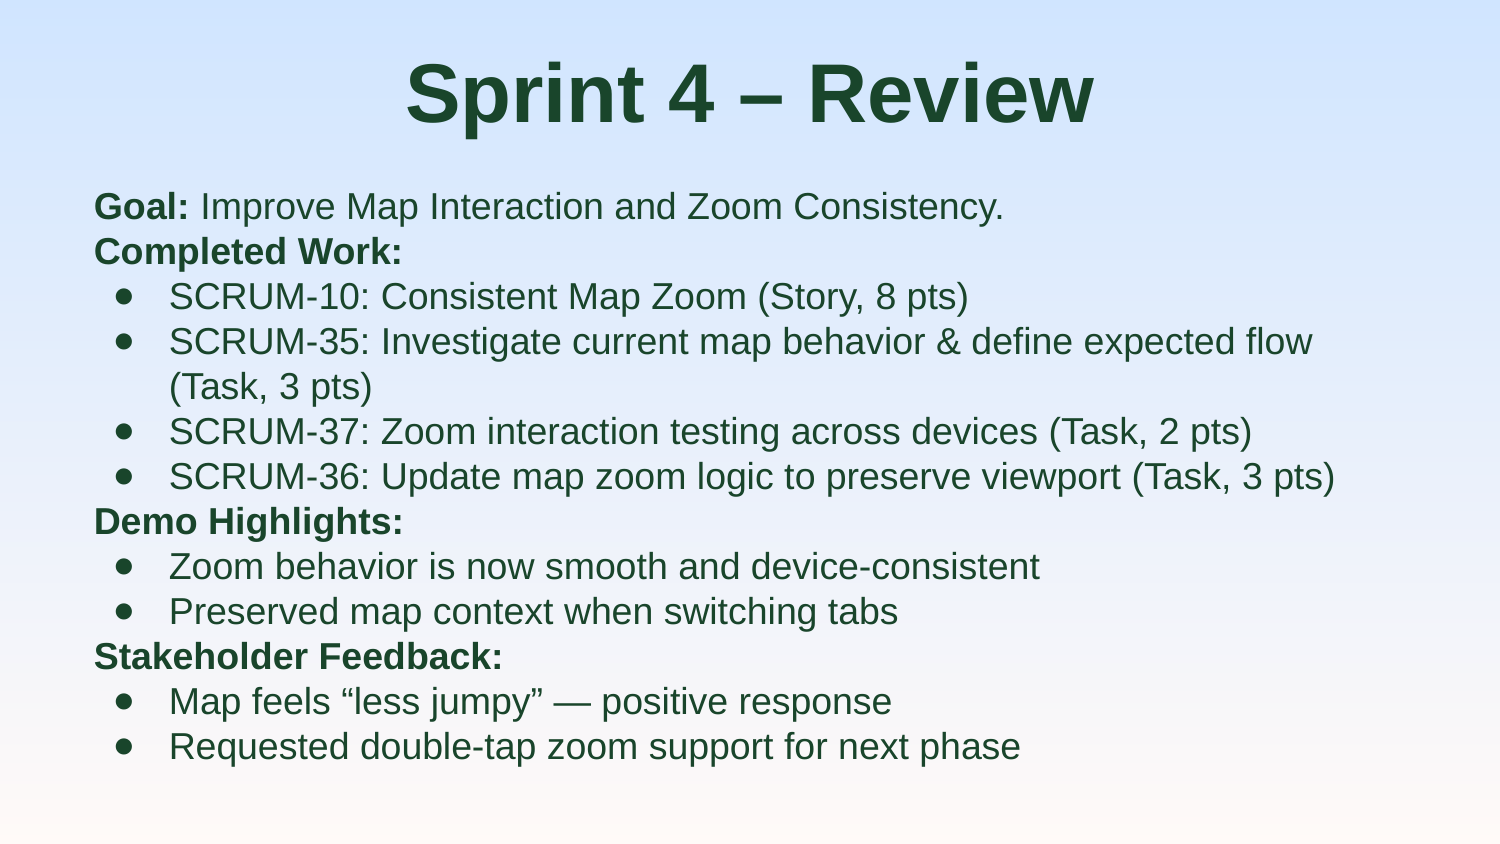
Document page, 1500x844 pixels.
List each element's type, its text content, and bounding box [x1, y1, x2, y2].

text_box Goal: Improve Map Interaction and Zoom Consistency. Completed Work: SCRUM-10: Consistent Map Zoom (Story, 8 pts) SCRUM-35: Investigate current map behavior & define expected flow (Task, 3 pts) SCRUM-37: Zoom interaction testing across devices (Task, 2 pts) SCRUM-36: Update map zoom logic to preserve viewport (Task, 3 pts) Demo Highlights: Zoom behavior is now smooth and device-consistent Preserved map context when switching tabs Stakeholder Feedback: Map feels “less jumpy” — positive response Requested double-tap zoom support for next phase [78, 166, 1422, 844]
title Sprint 4 – Review [51, 11, 1449, 167]
